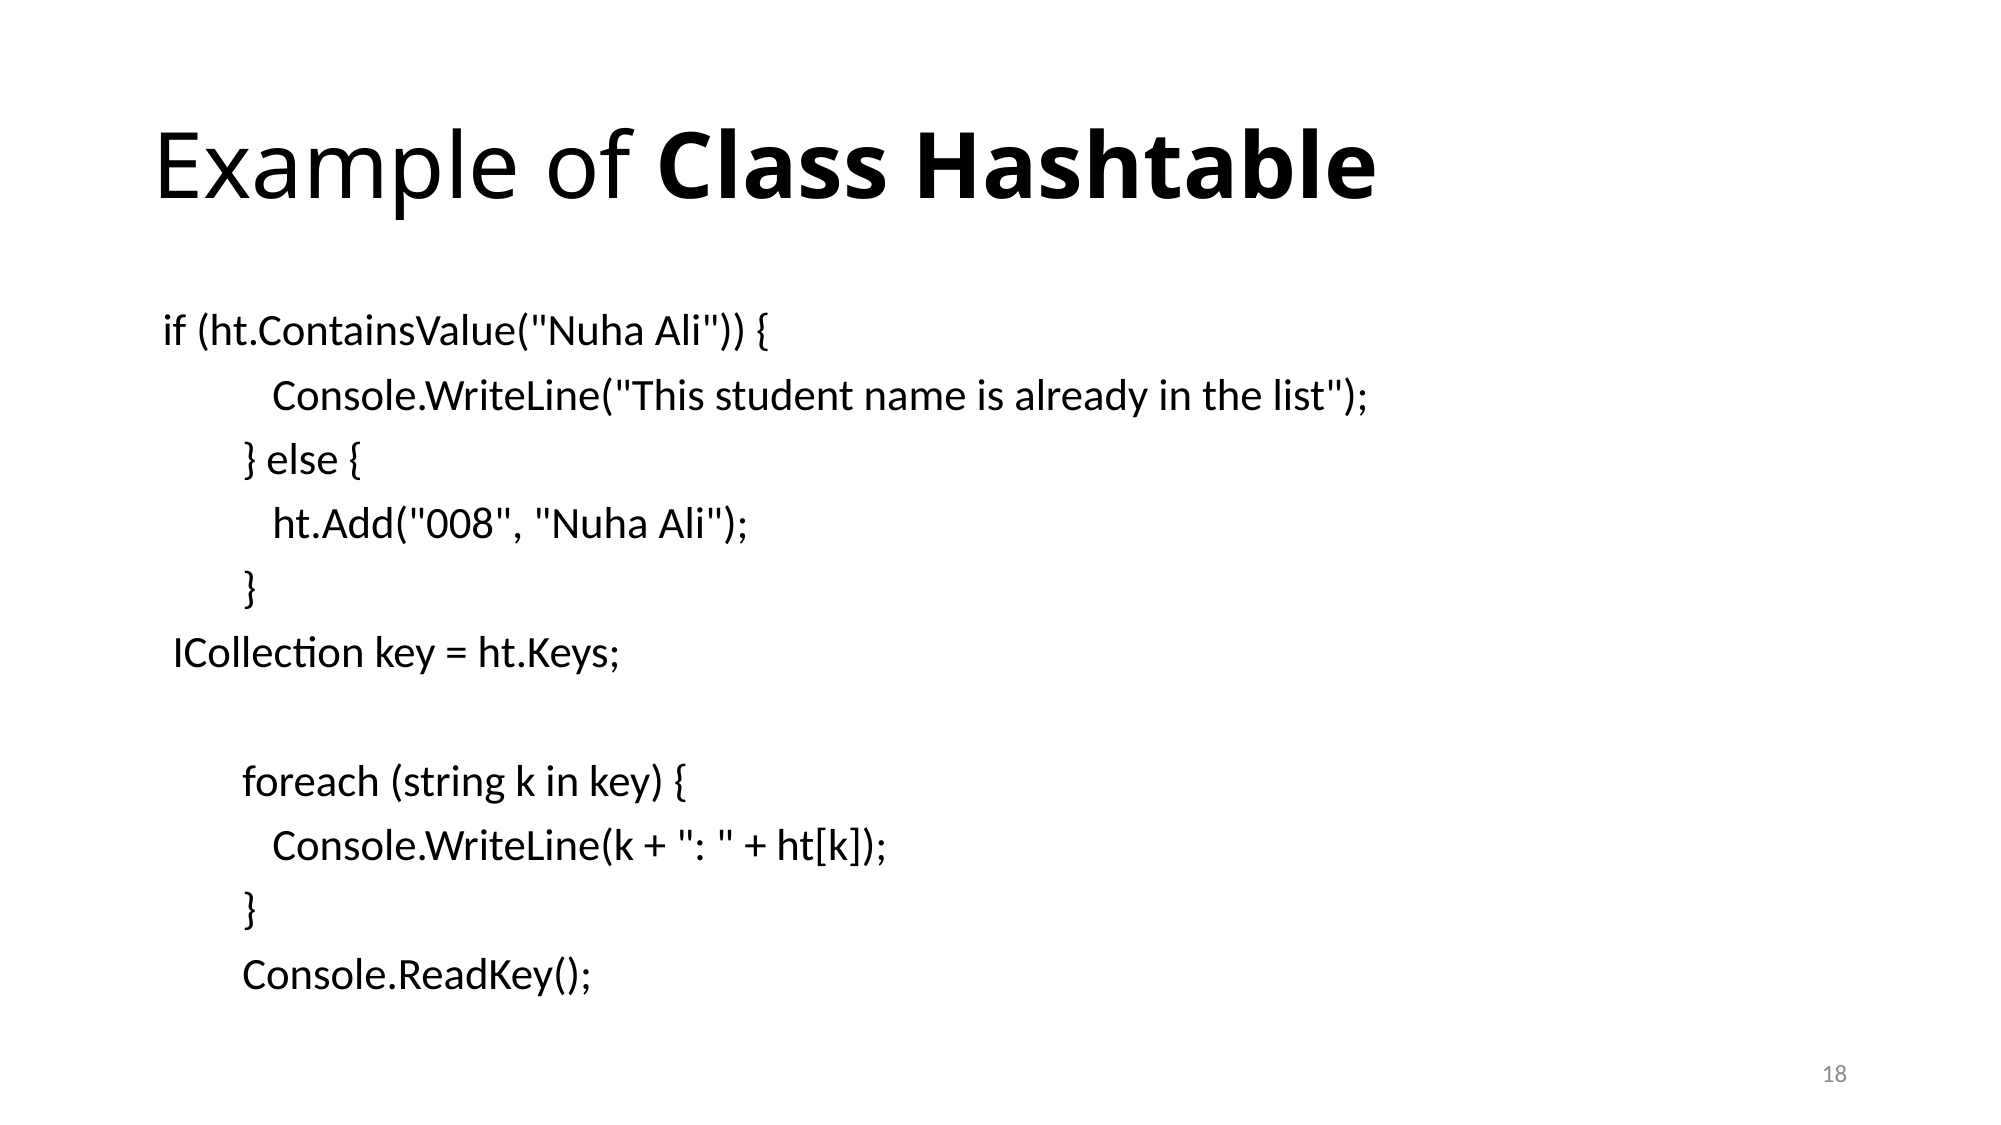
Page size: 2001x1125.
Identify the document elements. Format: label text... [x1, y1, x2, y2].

slide_number 18 [1412, 1042, 1863, 1103]
list if (ht.ContainsValue("Nuha Ali")) { Console.WriteLine("This student name is already in the list"); } else { ht.Add("008", "Nuha Ali"); } ICollection key = ht.Keys; foreach (string k in key) { Console.WriteLine(k + ": " + ht[k]); } Console.ReadKey(); [137, 299, 1863, 1014]
title Example of Class Hashtable [137, 59, 1863, 278]
